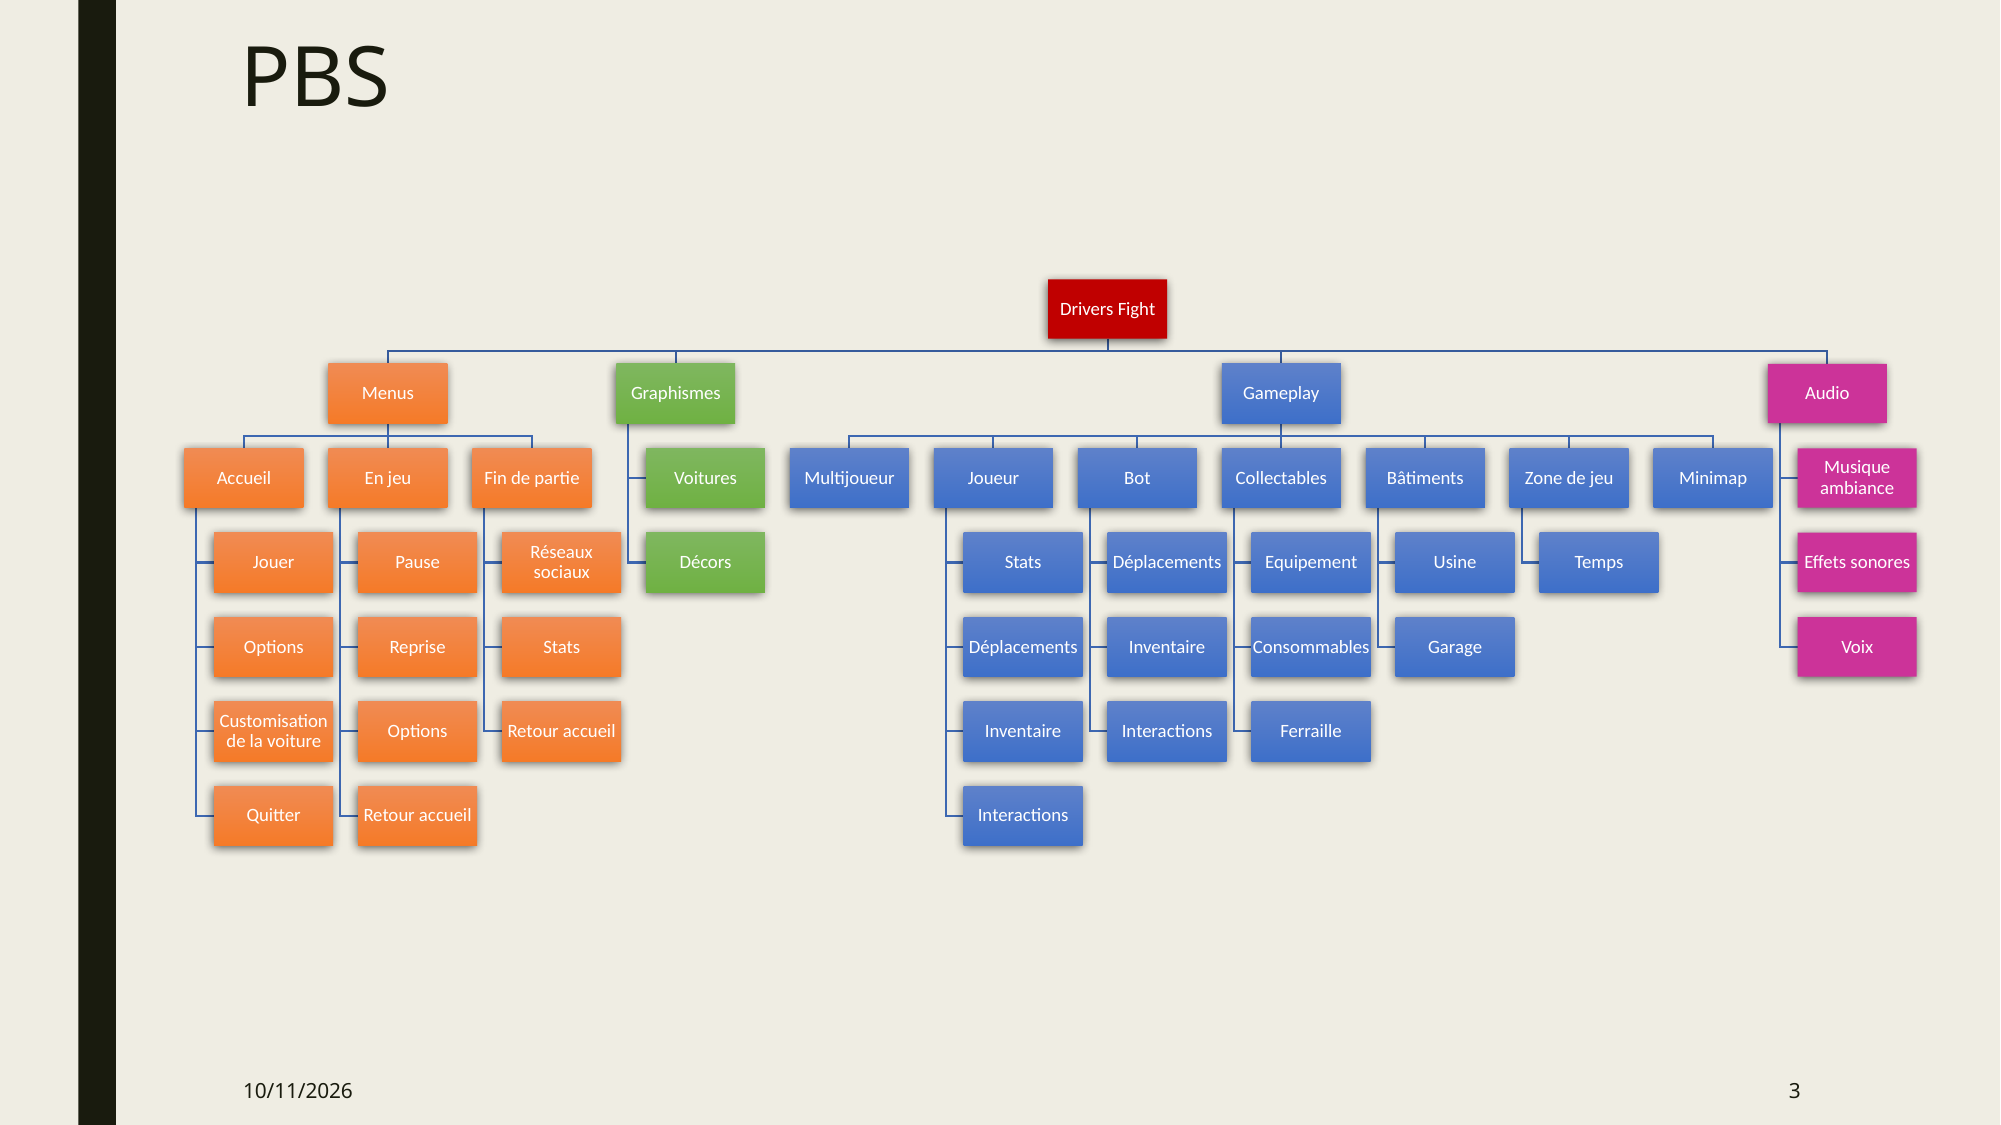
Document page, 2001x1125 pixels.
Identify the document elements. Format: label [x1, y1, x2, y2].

text_box [184, 0, 1917, 1125]
